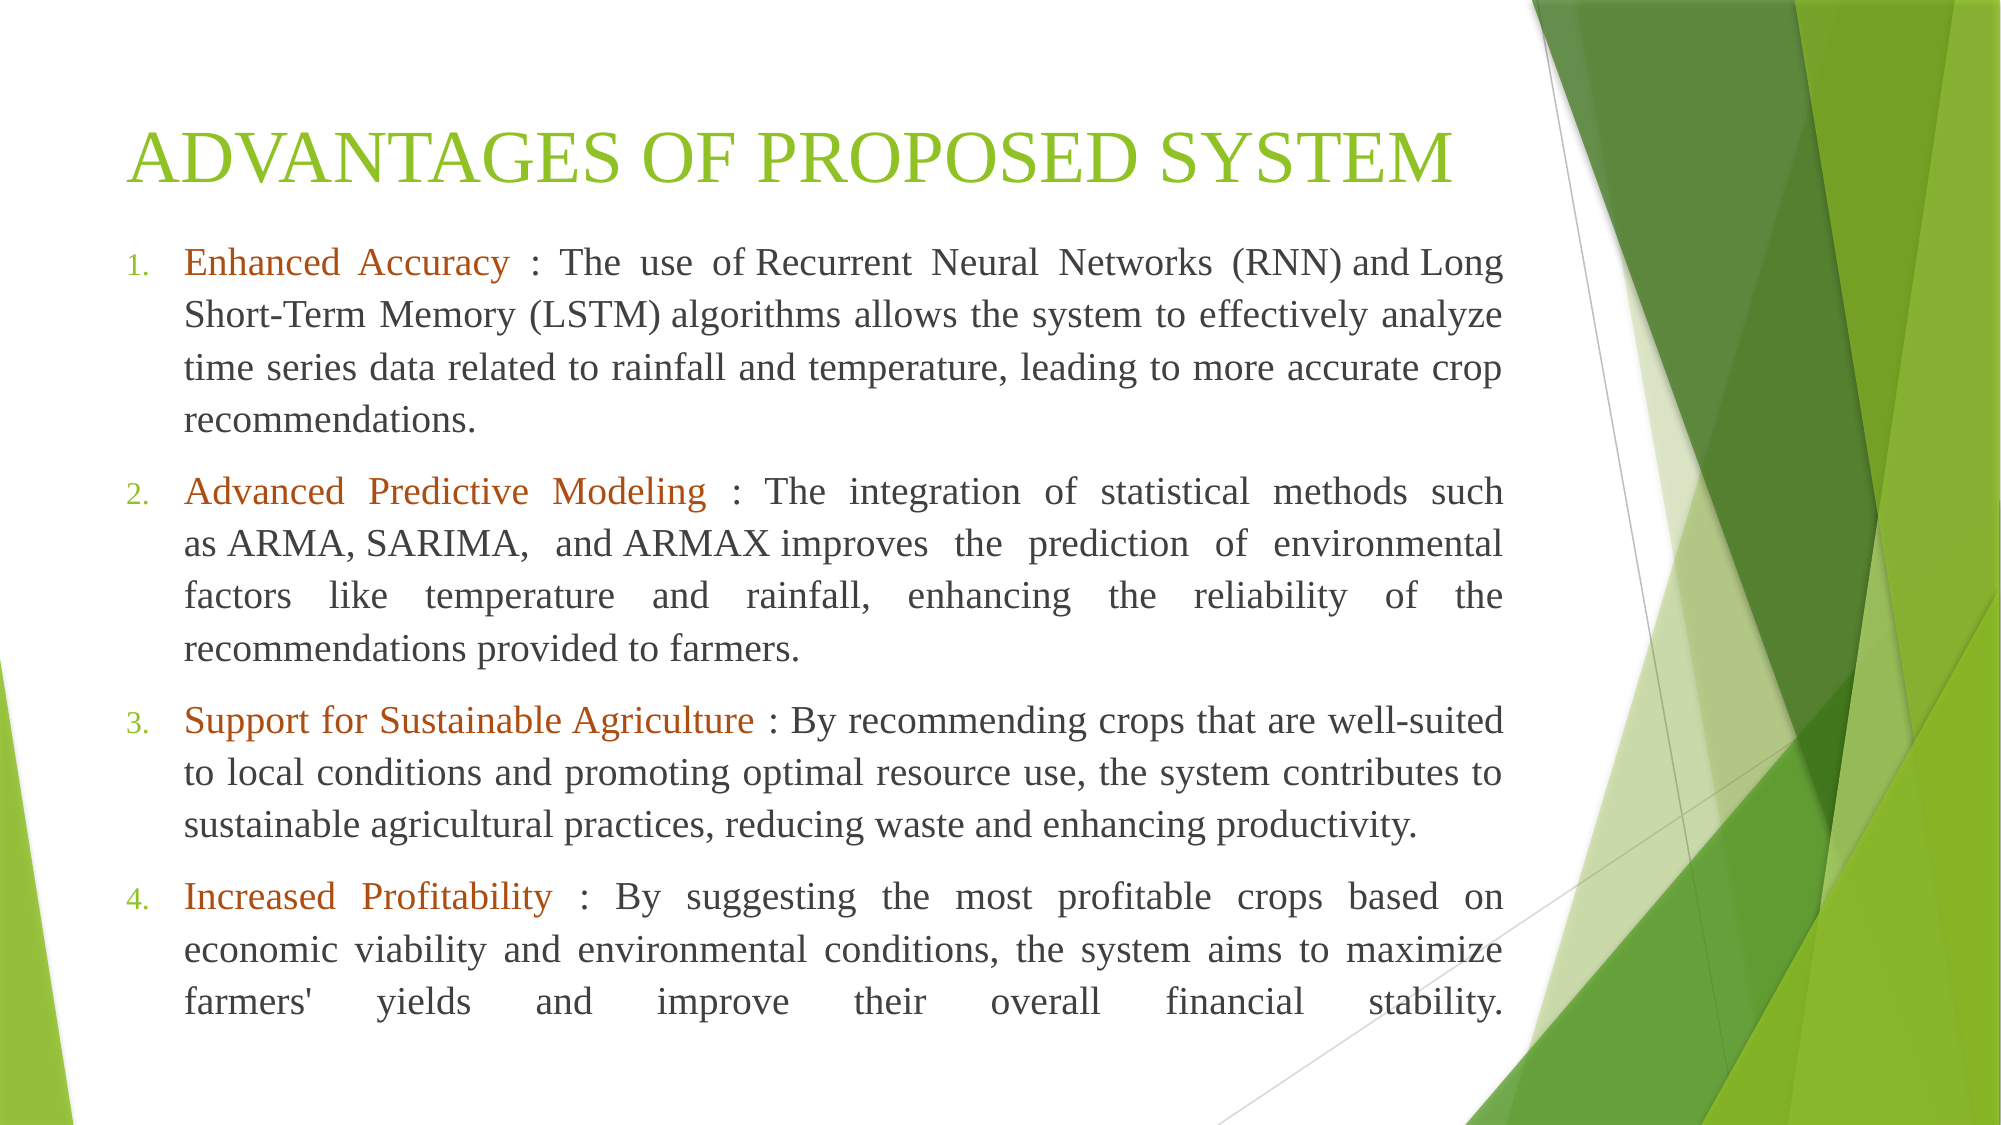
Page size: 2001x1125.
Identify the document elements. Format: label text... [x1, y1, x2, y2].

title ADVANTAGES OF PROPOSED SYSTEM [111, 99, 1522, 223]
list Enhanced Accuracy : The use of Recurrent Neural Networks (RNN) and Long Short-Term Memory (LSTM) algorithms allows the system to effectively analyze time series data related to rainfall and temperature, leading to more accurate crop recommendations. Advanced Predictive Modeling : The integration of statistical methods such as ARMA, SARIMA, and ARMAX improves the prediction of environmental factors like temperature and rainfall, enhancing the reliability of the recommendations provided to farmers. Support for Sustainable Agriculture : By recommending crops that are well-suited to local conditions and promoting optimal resource use, the system contributes to sustainable agricultural practices, reducing waste and enhancing productivity. Increased Profitability : By suggesting the most profitable crops based on economic viability and environmental conditions, the system aims to maximize farmers' yields and improve their overall financial stability. [111, 223, 1522, 1098]
